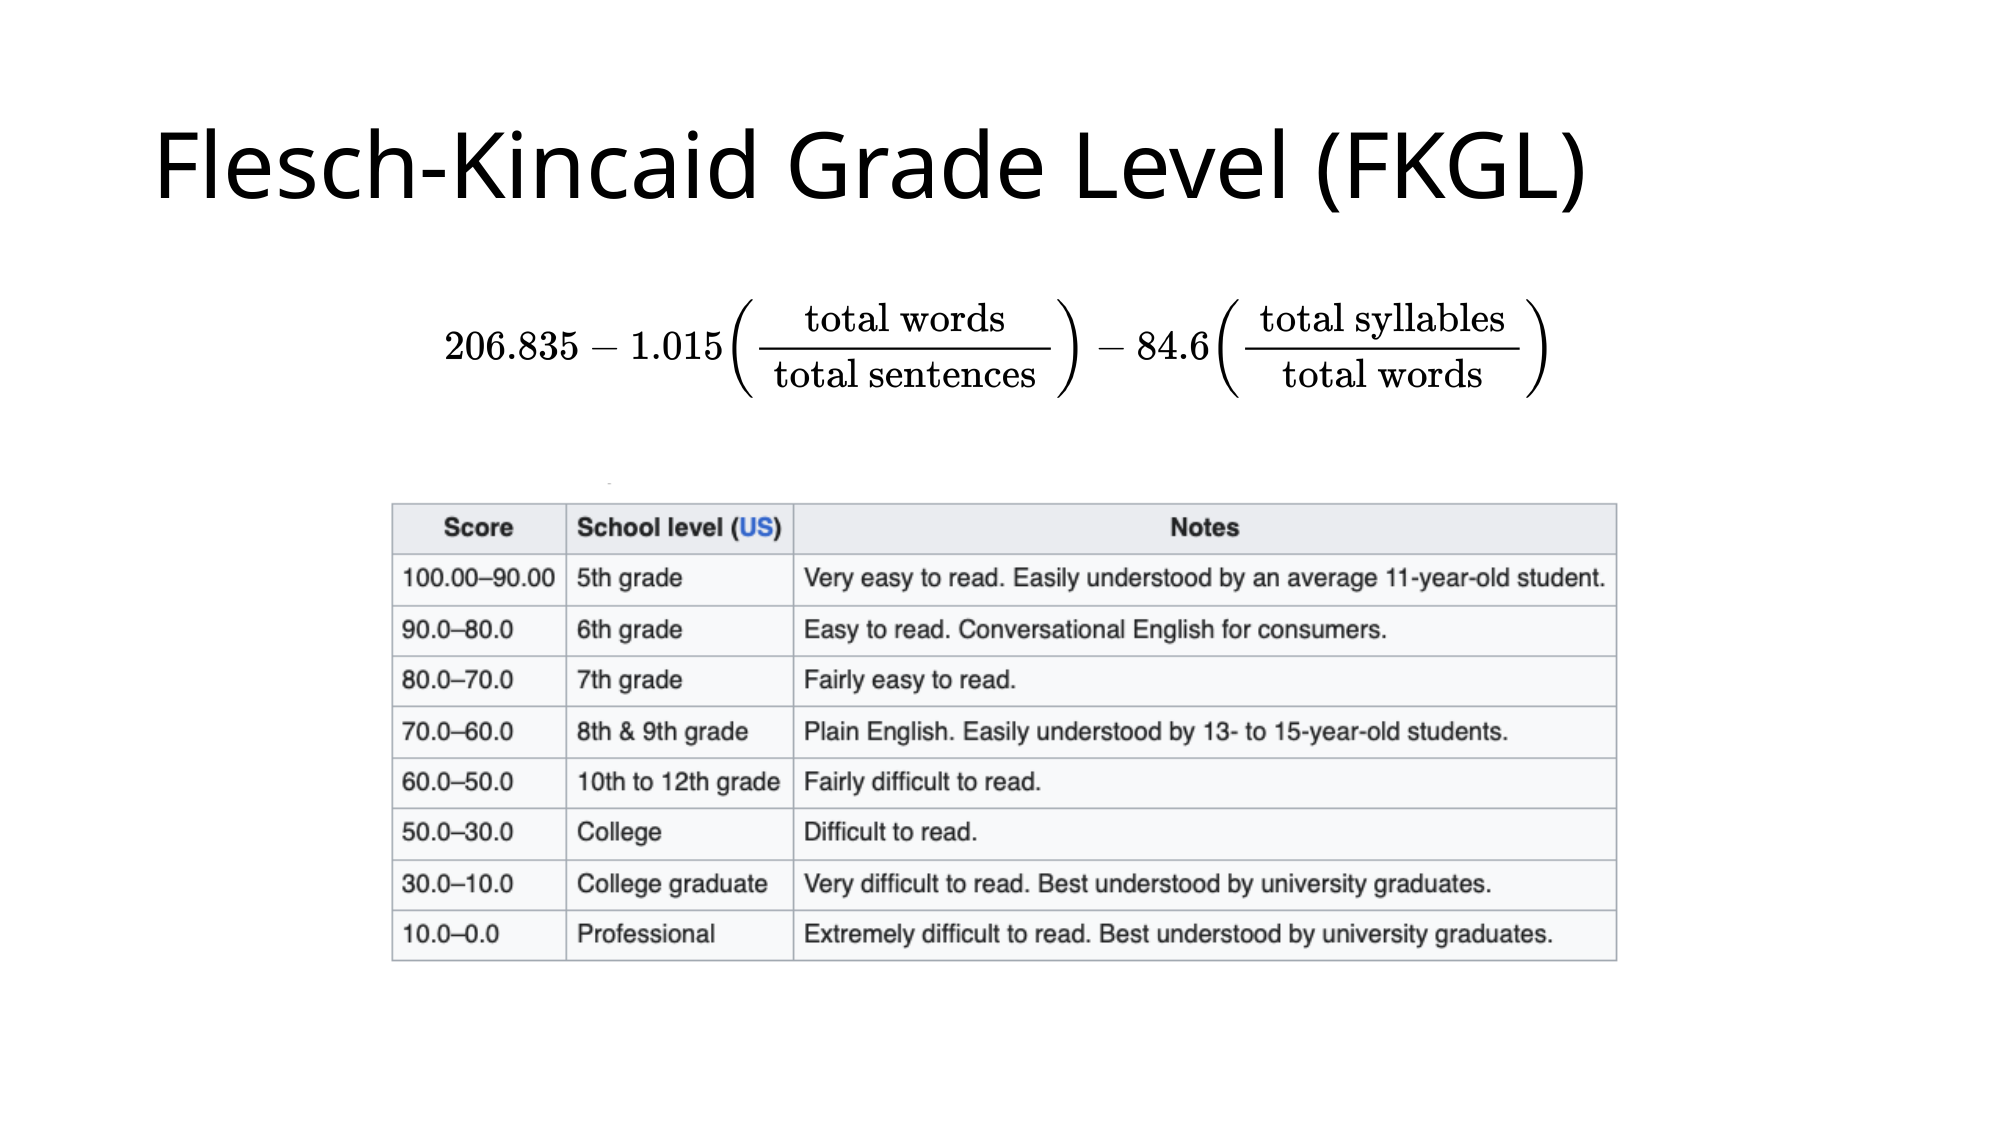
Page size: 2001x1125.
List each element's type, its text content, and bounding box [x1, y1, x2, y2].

picture [361, 483, 1638, 972]
title Flesch-Kincaid Grade Level (FKGL) [137, 59, 1863, 278]
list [444, 298, 1556, 399]
